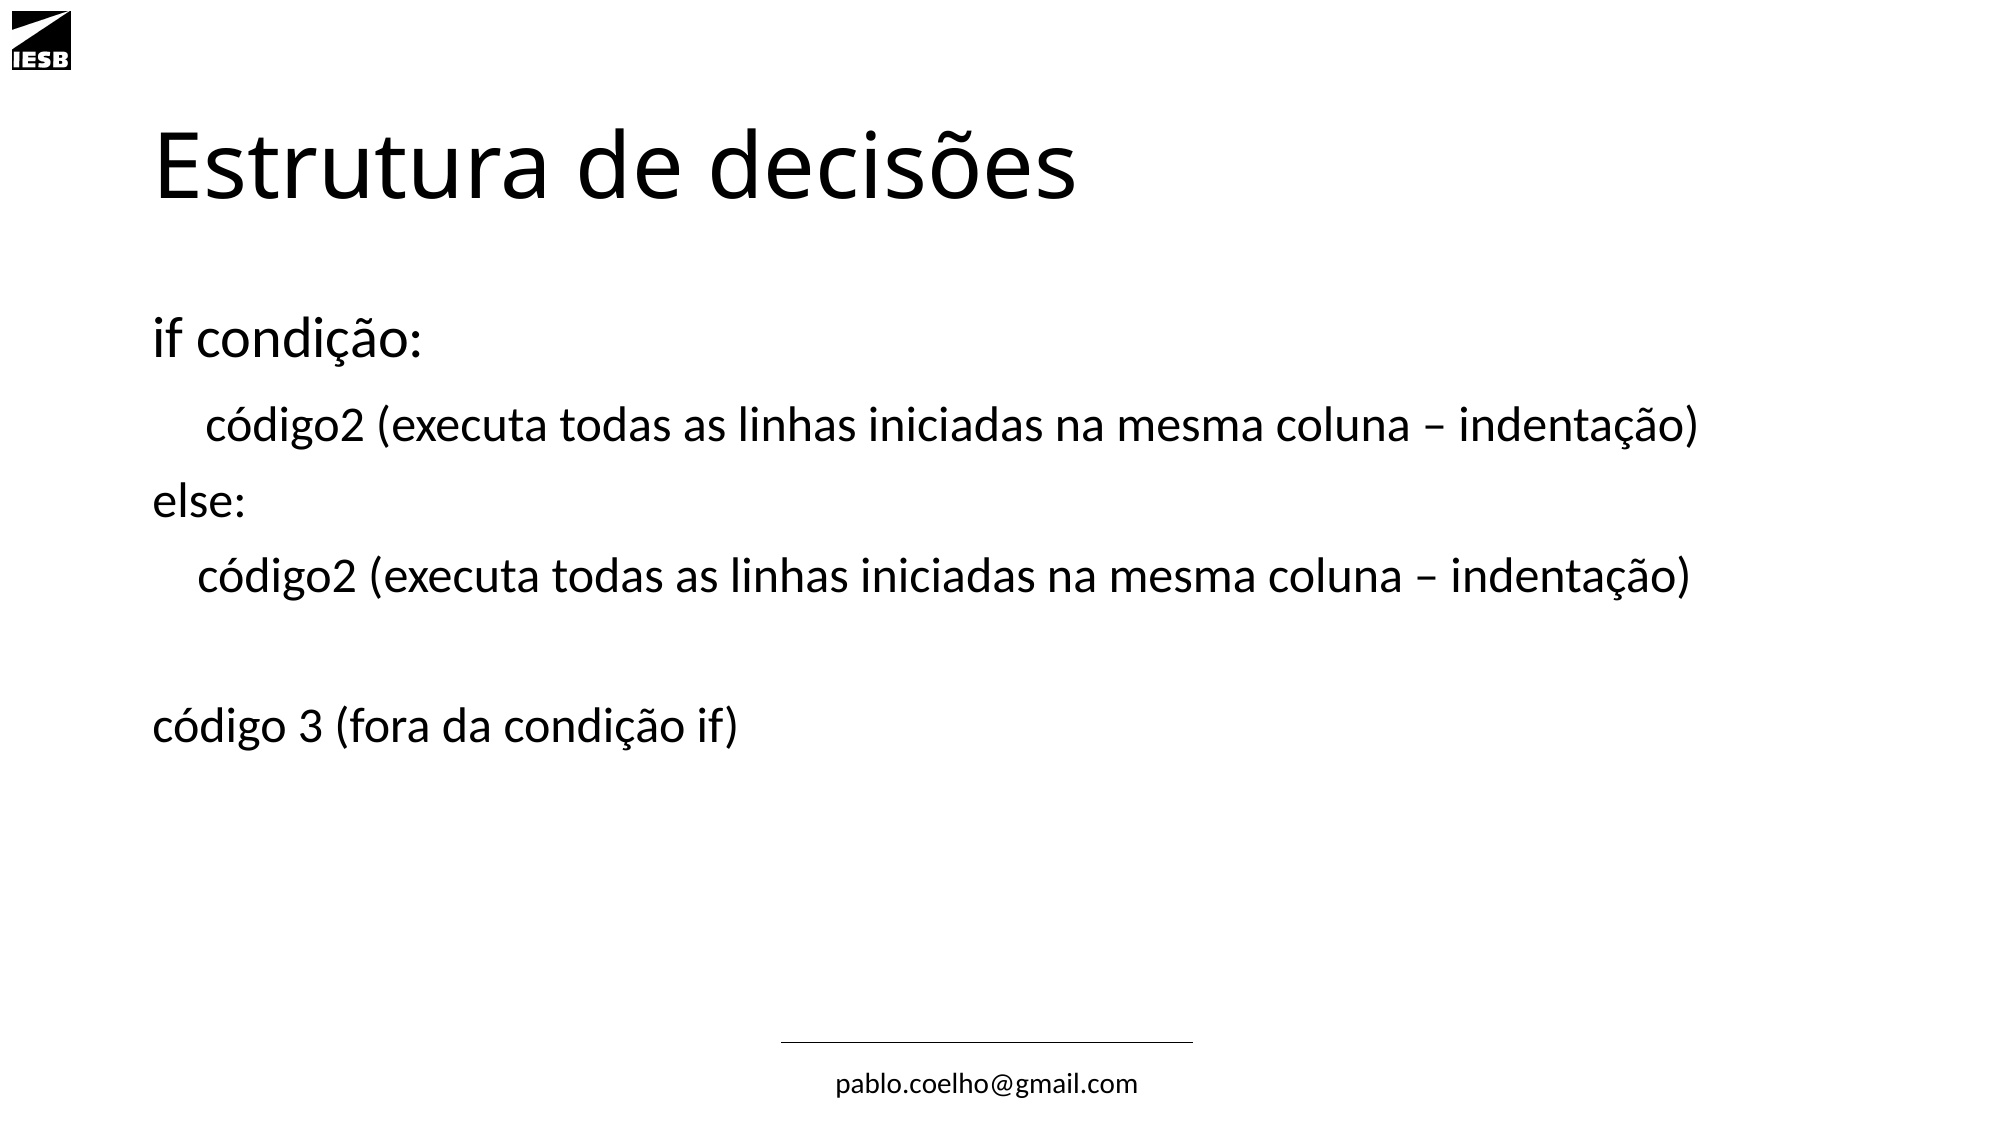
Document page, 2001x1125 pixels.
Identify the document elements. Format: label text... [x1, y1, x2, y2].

list if condição: código2 (executa todas as linhas iniciadas na mesma coluna – indentação) else: código2 (executa todas as linhas iniciadas na mesma coluna – indentação) código 3 (fora da condição if) [137, 299, 1916, 1014]
title Estrutura de decisões [137, 59, 1863, 278]
